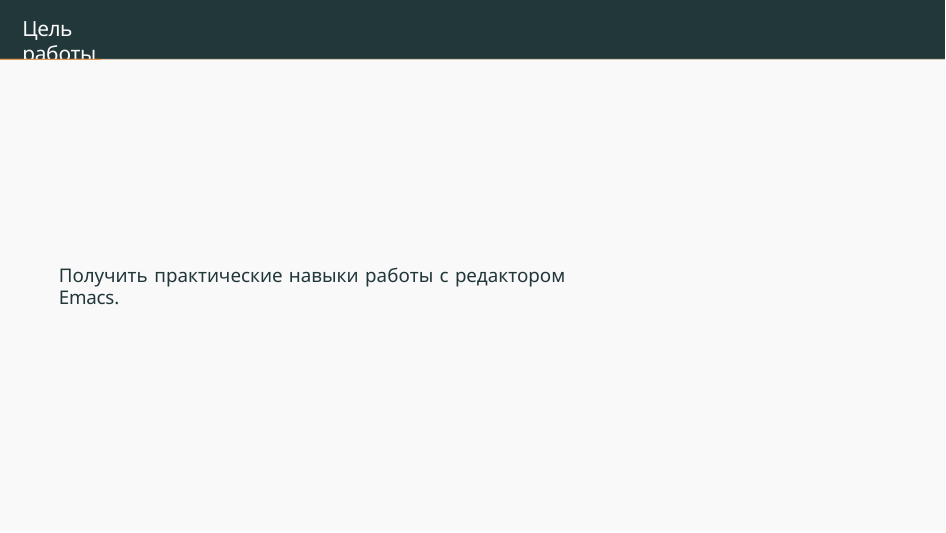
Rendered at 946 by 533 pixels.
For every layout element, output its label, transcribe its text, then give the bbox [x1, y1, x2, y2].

text_box [0, 0, 945, 58]
text_box Получить практические навыки работы с редактором Emacs. [56, 260, 605, 309]
text_box Цель работы [20, 13, 151, 57]
